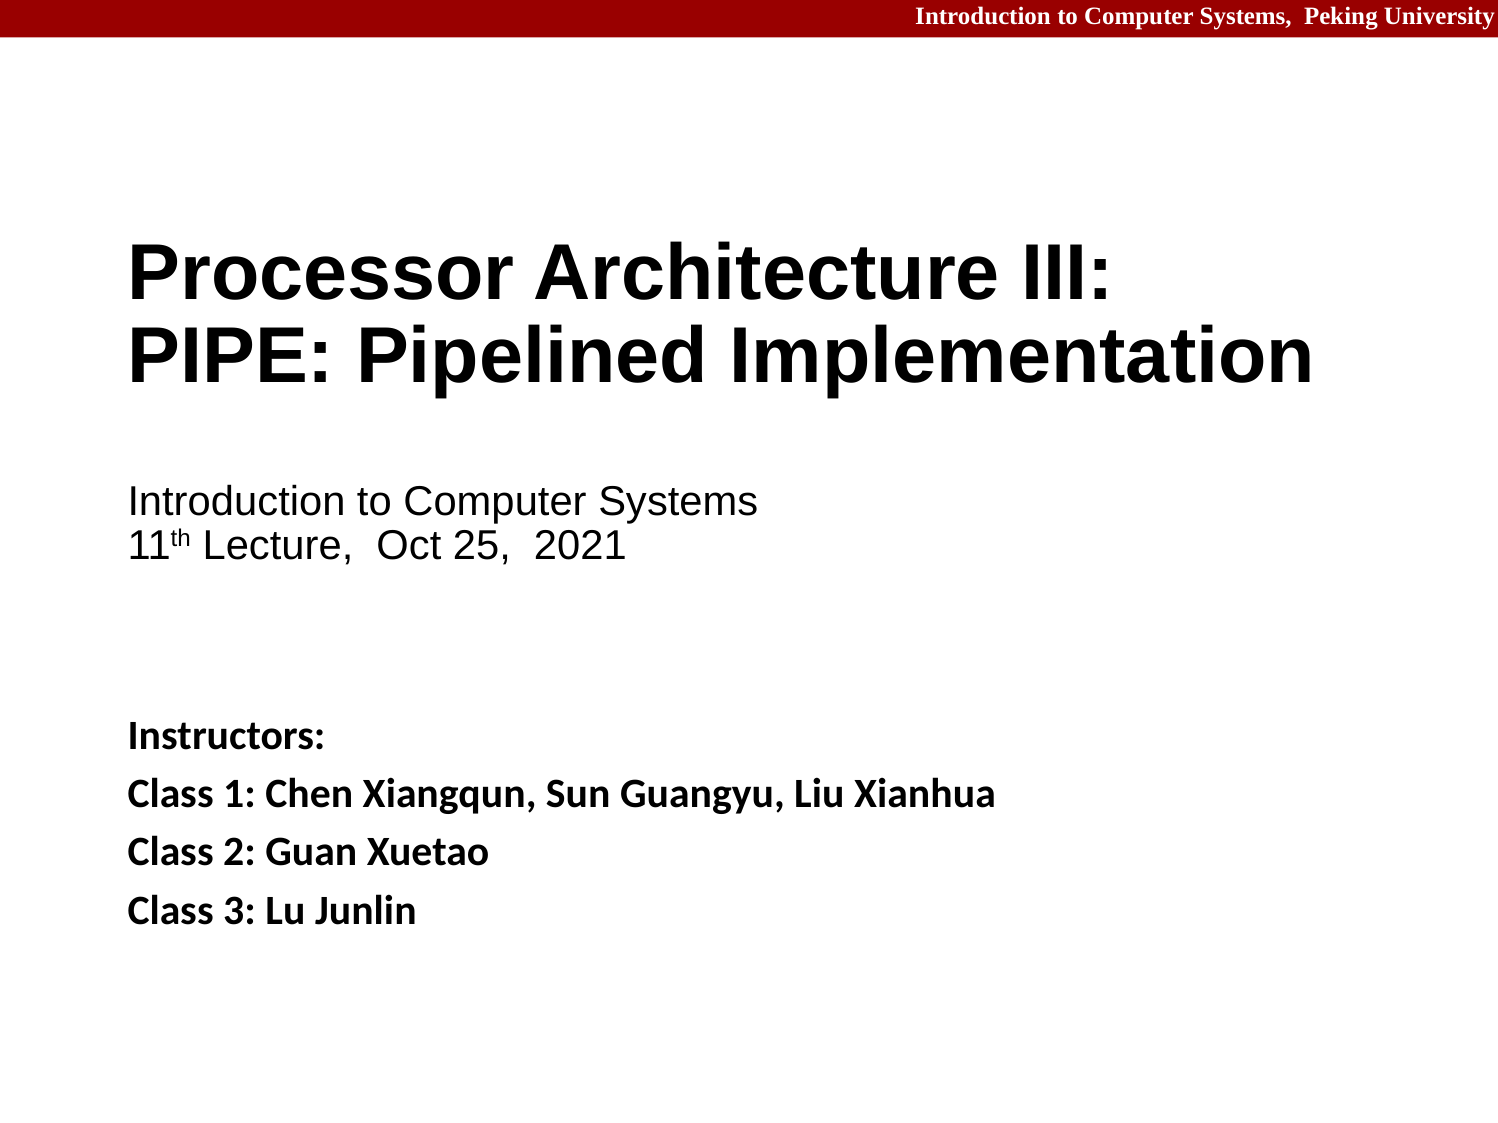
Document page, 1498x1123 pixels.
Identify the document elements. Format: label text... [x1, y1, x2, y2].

text_box Processor Architecture III: PIPE: Pipelined Implementation Introduction to Computer Systems 11th Lecture, Oct 25, 2021 [112, 280, 1388, 522]
text_box Instructors: Class 1: Chen Xiangqun, Sun Guangyu, Liu Xianhua Class 2: Guan Xuetao Class 3: Lu Junlin [112, 699, 1373, 988]
